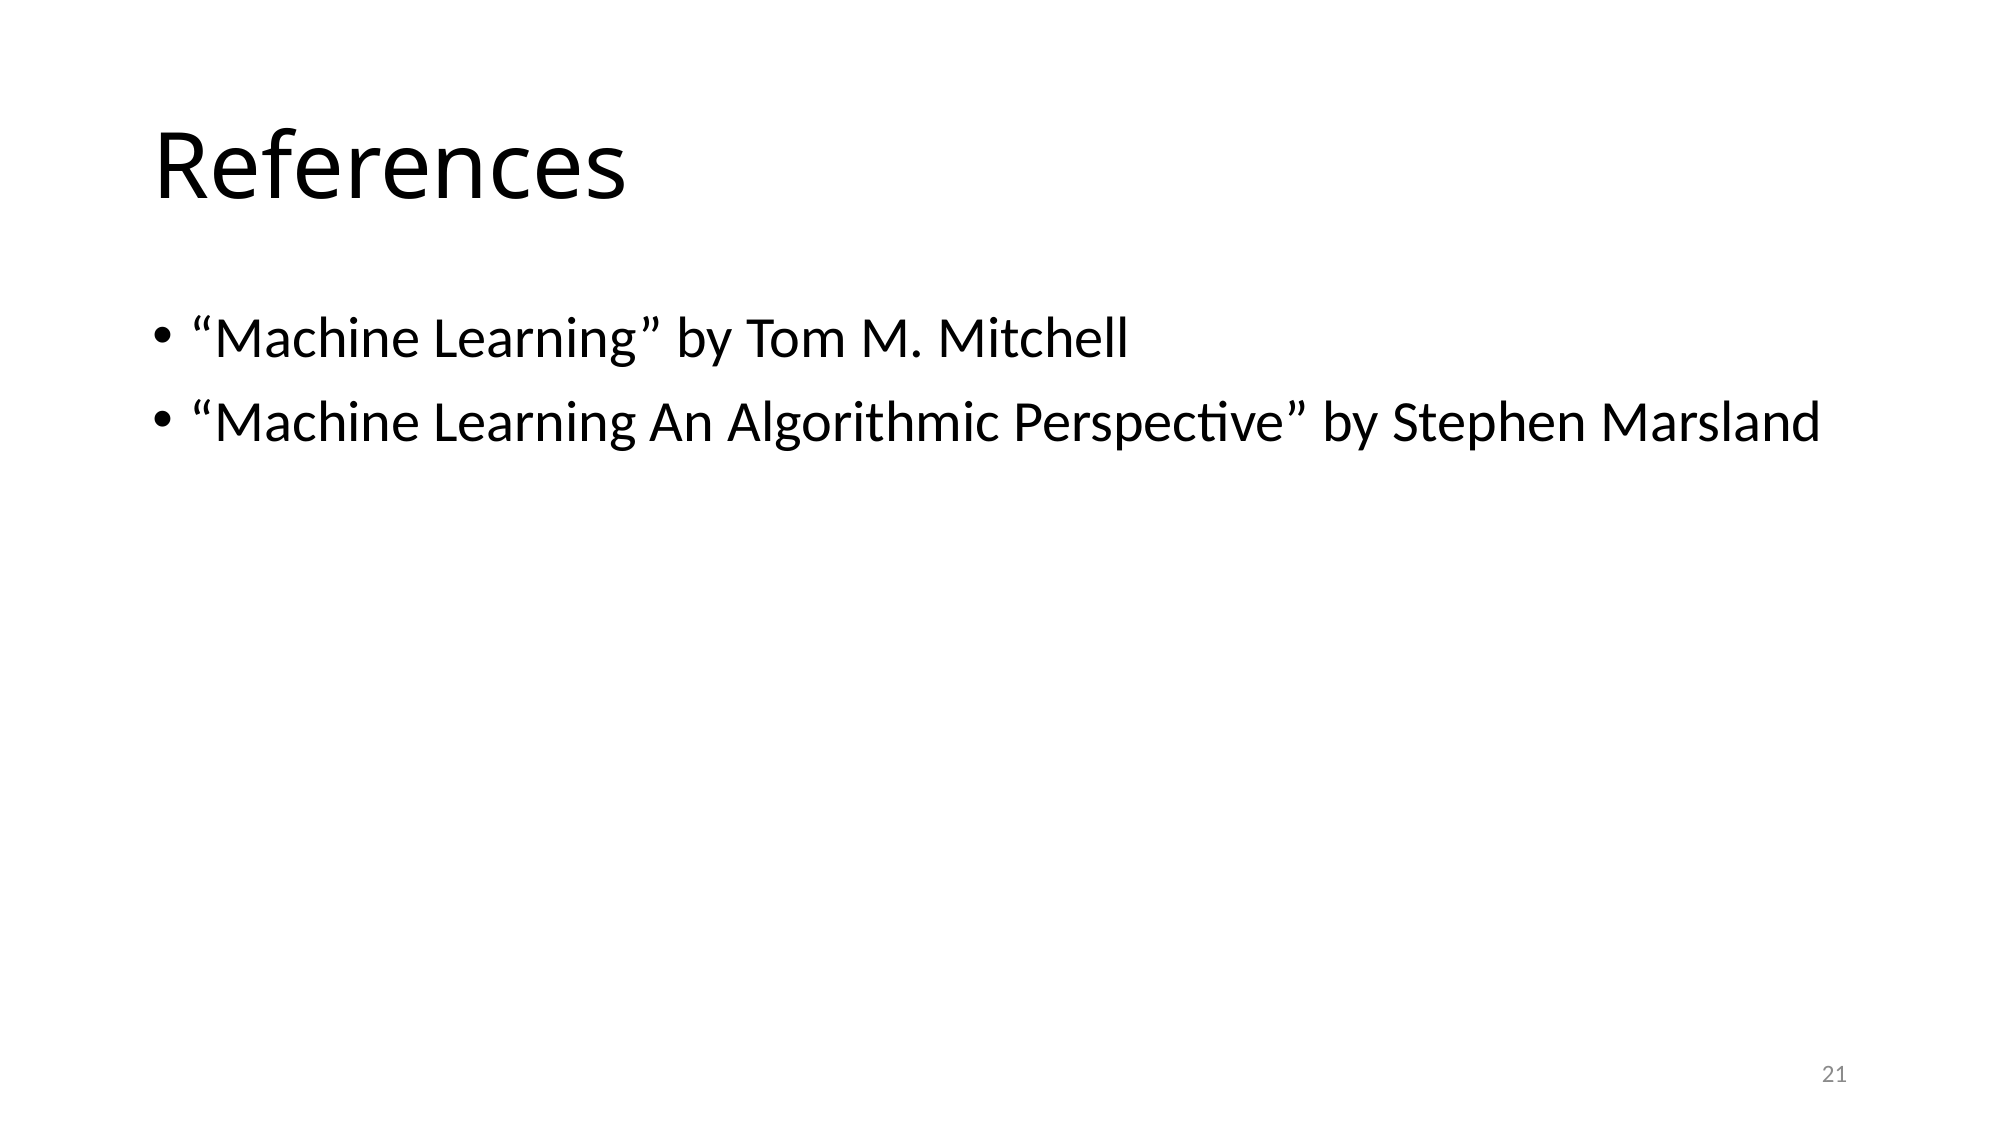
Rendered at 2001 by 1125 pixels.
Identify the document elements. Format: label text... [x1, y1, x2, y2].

title References [137, 59, 1863, 278]
slide_number 21 [1412, 1042, 1863, 1103]
list “Machine Learning” by Tom M. Mitchell “Machine Learning An Algorithmic Perspective” by Stephen Marsland [137, 299, 1863, 1014]
